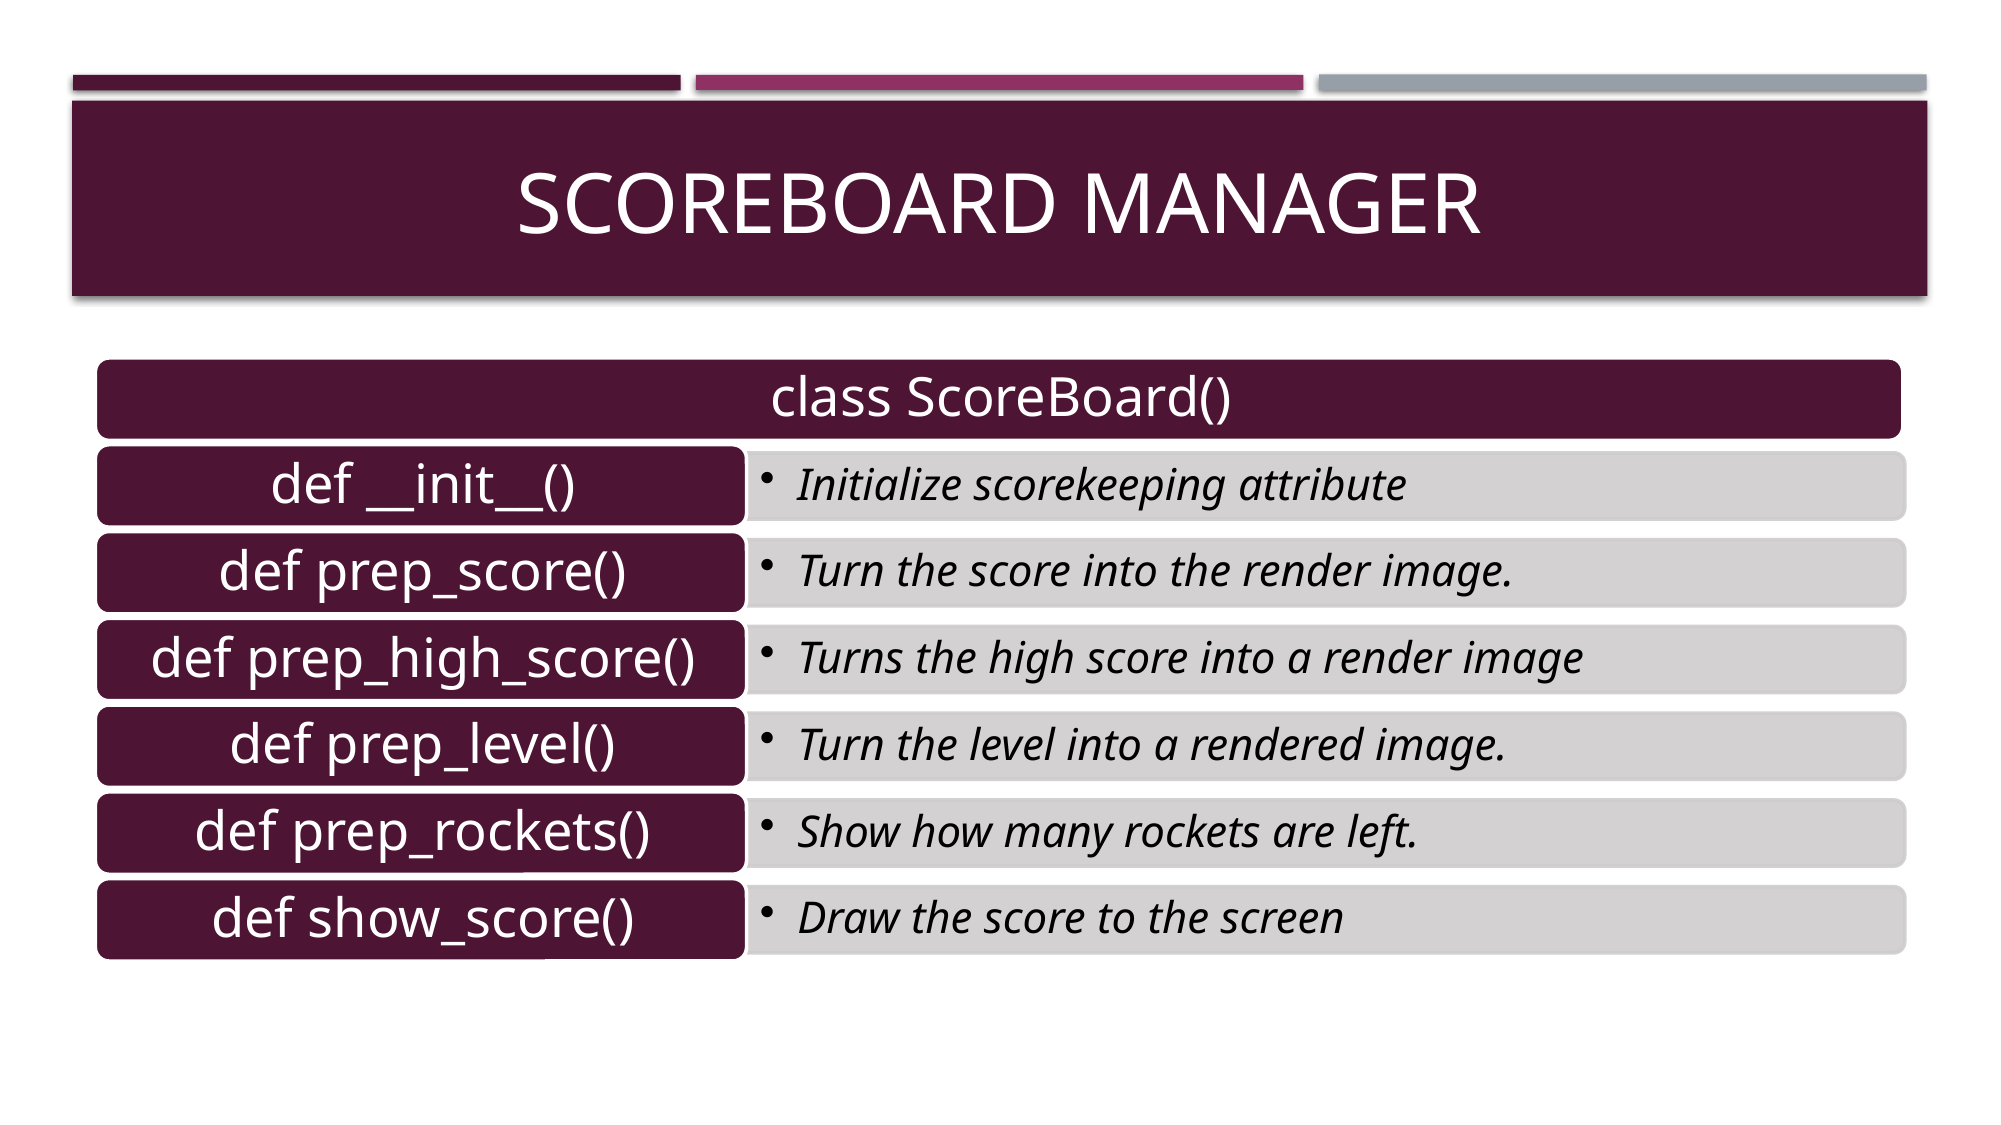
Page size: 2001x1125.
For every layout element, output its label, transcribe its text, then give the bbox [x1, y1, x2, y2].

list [94, 357, 1906, 962]
title Scoreboard manager [95, 118, 1905, 258]
